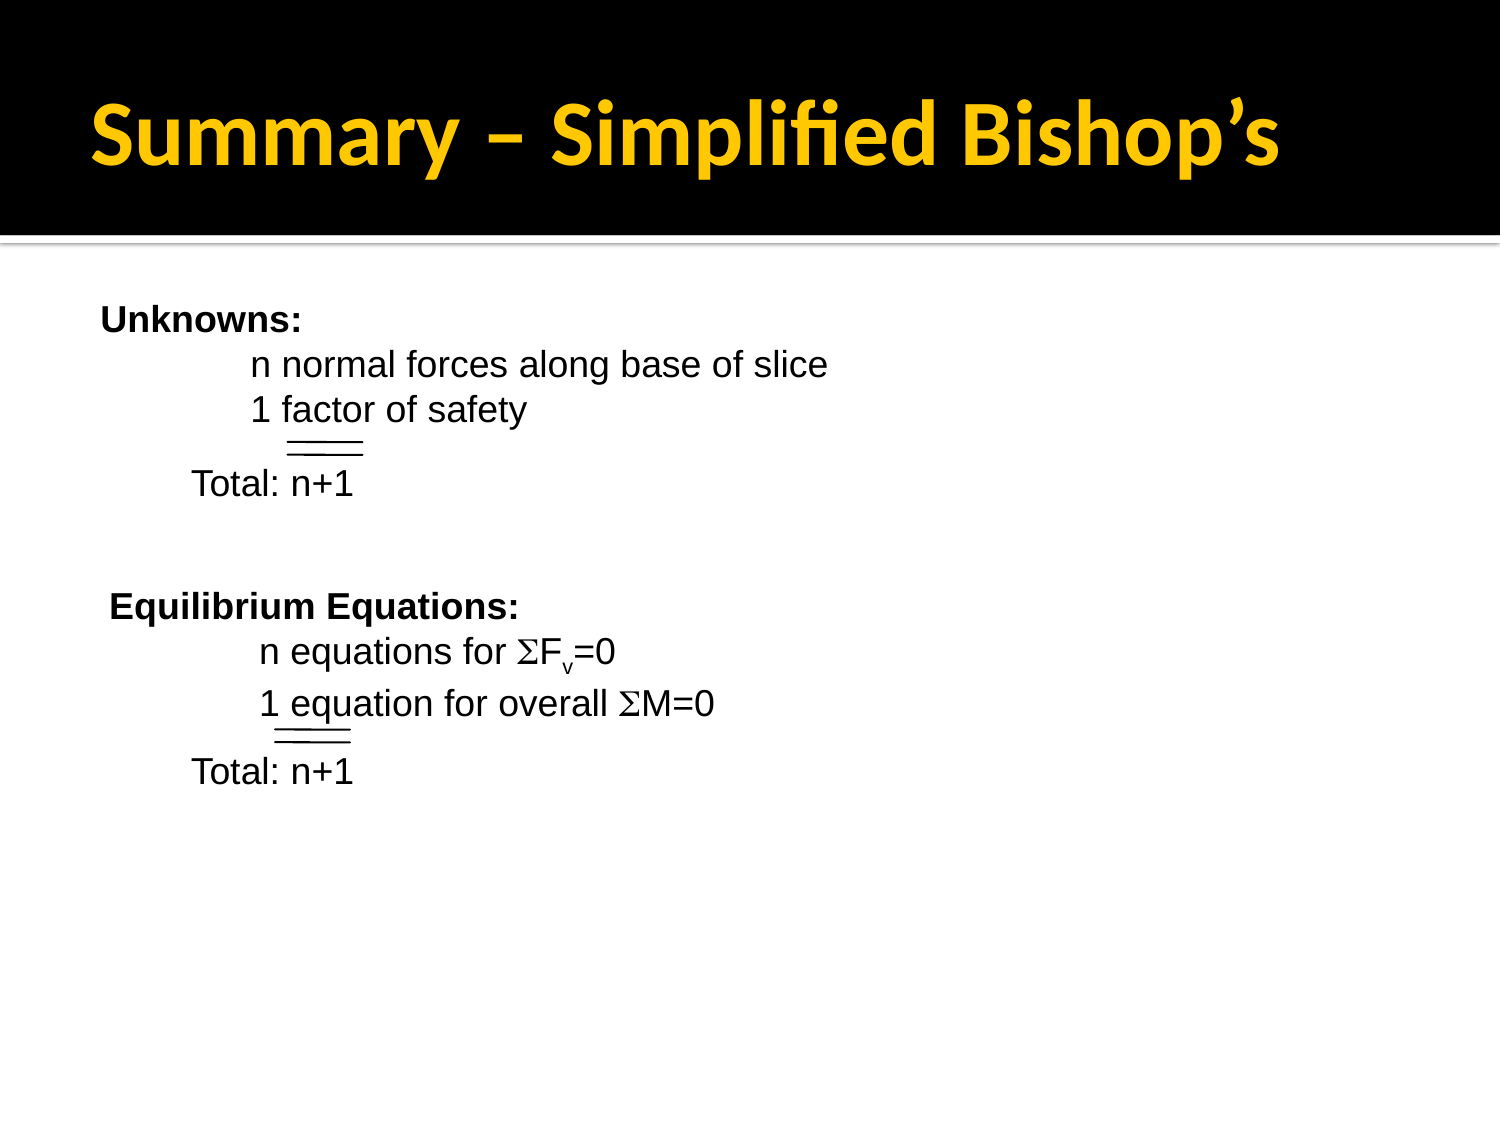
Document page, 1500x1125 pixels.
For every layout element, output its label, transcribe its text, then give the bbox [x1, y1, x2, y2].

title Summary – Simplified Bishop’s [75, 24, 1425, 231]
text_box Equilibrium Equations: n equations for SFv=0 1 equation for overall SM=0 [94, 574, 843, 731]
text_box Unknowns: n normal forces along base of slice 1 factor of safety [85, 287, 956, 438]
text_box Total: n+1 [175, 739, 370, 799]
text_box Total: n+1 [175, 451, 370, 512]
